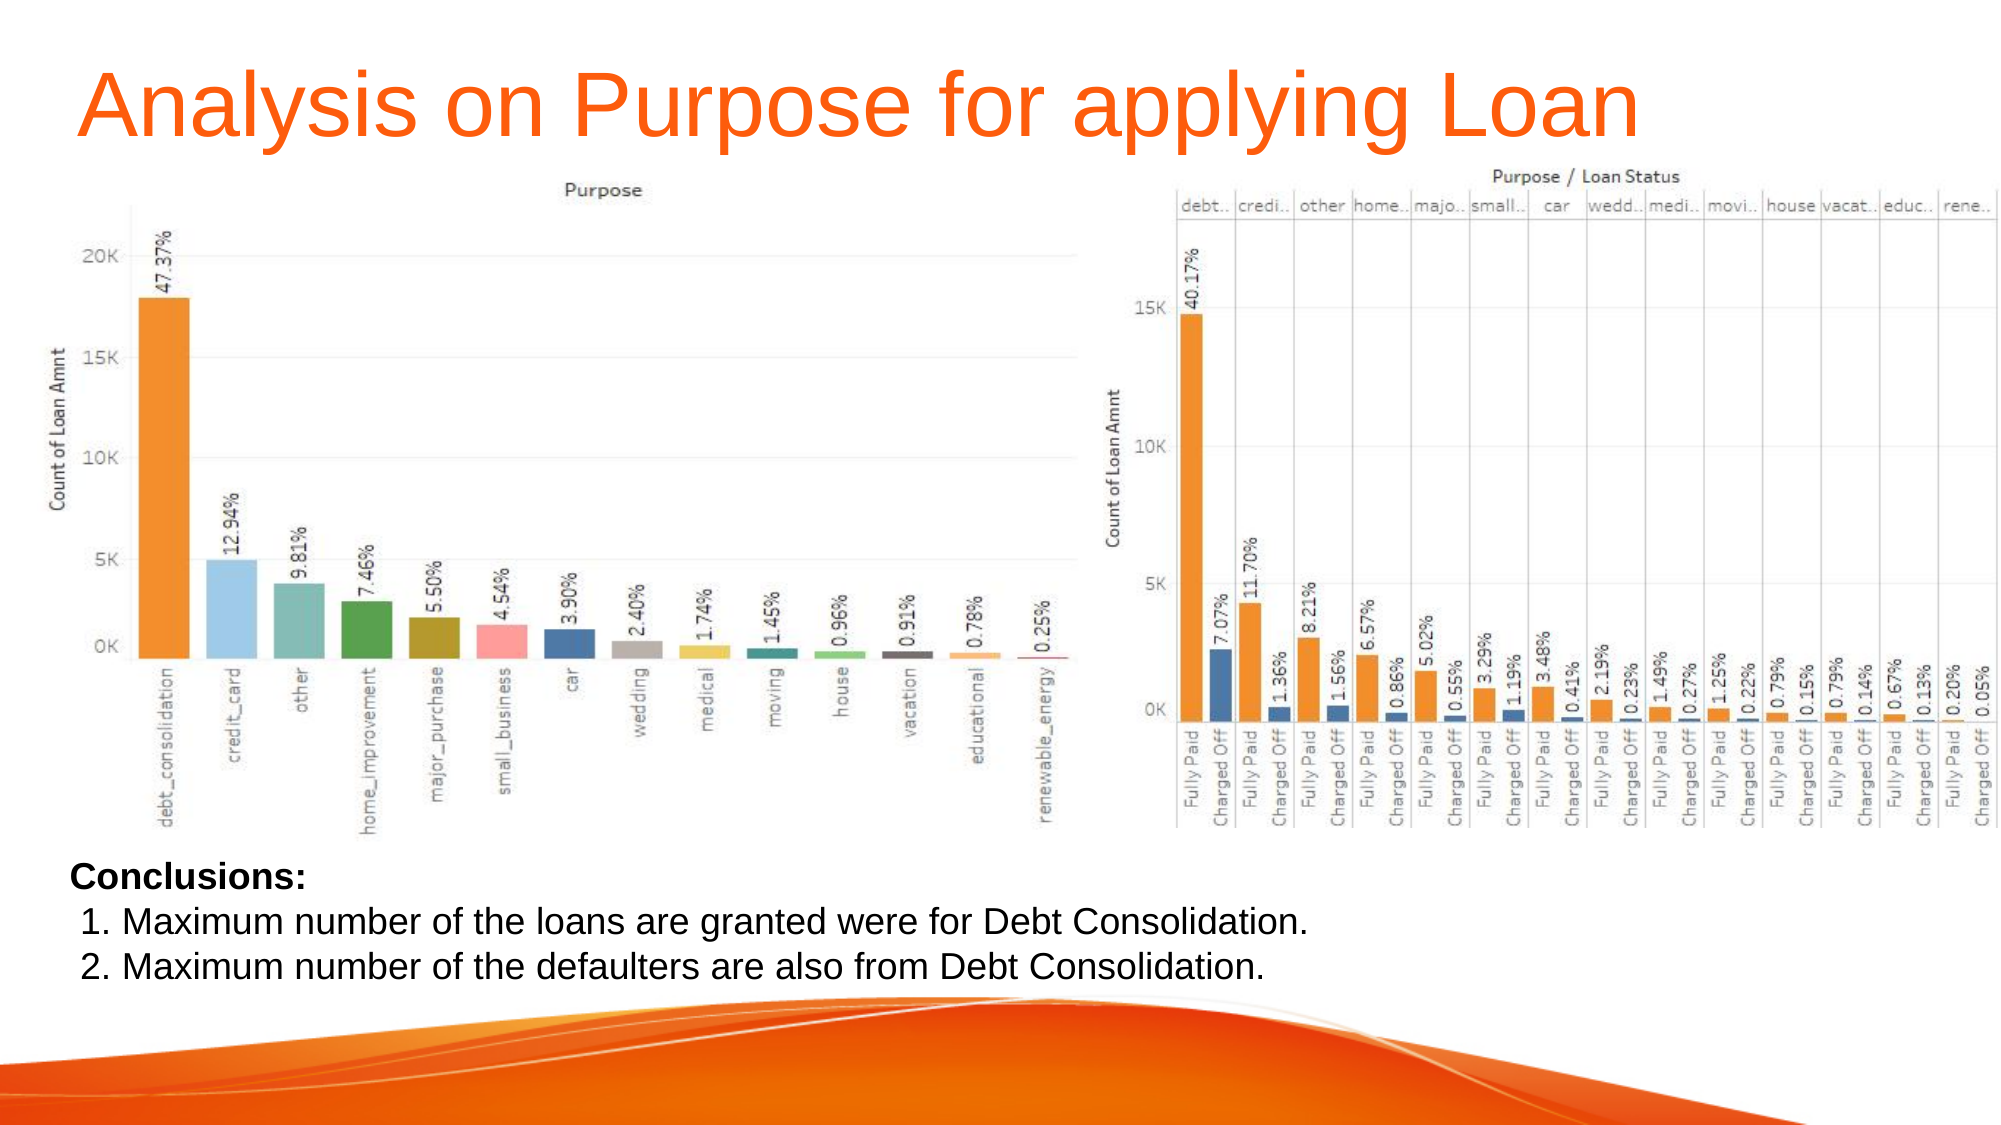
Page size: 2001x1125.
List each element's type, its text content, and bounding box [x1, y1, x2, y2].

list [36, 163, 1079, 845]
text_box Conclusions: 1. Maximum number of the loans are granted were for Debt Consolidation. 2. Maximum number of the defaulters are also from Debt Consolidation. [54, 844, 1845, 995]
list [1103, 163, 2000, 828]
picture [0, 0, 2000, 1125]
text_box Analysis on Purpose for applying Loan [37, 37, 1829, 163]
